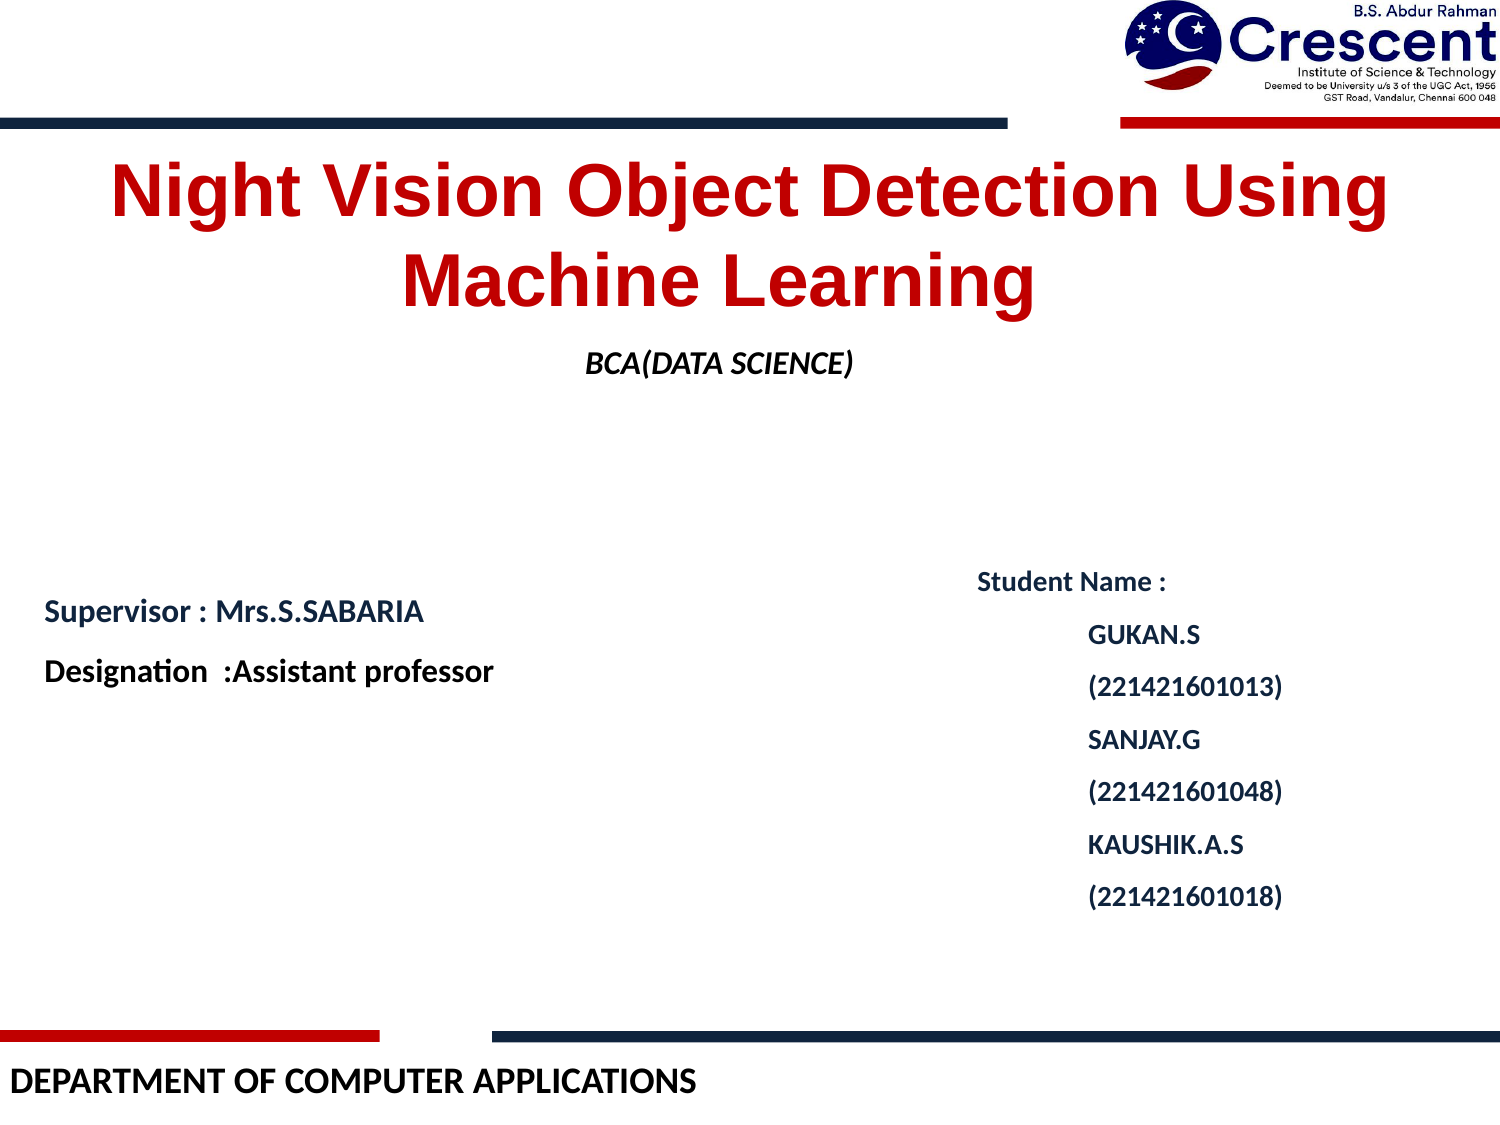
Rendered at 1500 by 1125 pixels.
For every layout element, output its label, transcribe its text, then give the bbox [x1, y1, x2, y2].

text_box [0, 117, 1008, 129]
text_box Student Name : GUKAN.S (221421601013) SANJAY.G (221421601048) KAUSHIK.A.S (221421601018) [962, 537, 1500, 920]
text_box [0, 1030, 380, 1042]
picture [1124, 0, 1500, 113]
text_box DEPARTMENT OF COMPUTER APPLICATIONS [0, 1049, 720, 1109]
text_box [0, 547, 644, 652]
text_box Night Vision Object Detection Using Machine Learning BCA(DATA SCIENCE) [0, 133, 1464, 389]
text_box Supervisor : Mrs.S.SABARIA Designation :Assistant professor [29, 561, 780, 697]
text_box [492, 1031, 1500, 1043]
text_box [1120, 117, 1500, 129]
